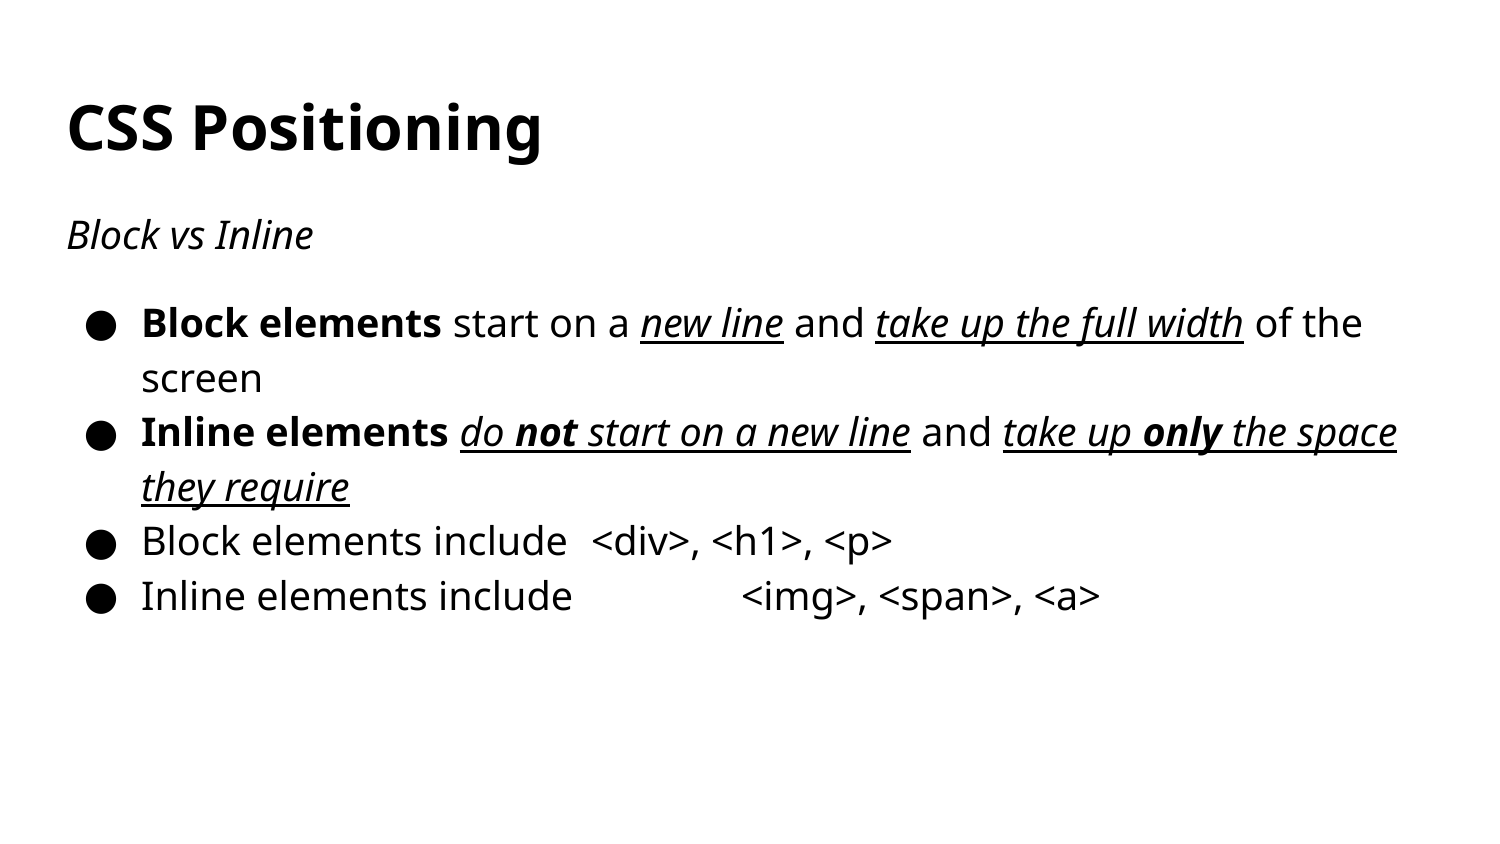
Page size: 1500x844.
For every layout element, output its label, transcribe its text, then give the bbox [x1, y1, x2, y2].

title CSS Positioning [51, 72, 1449, 176]
list Block vs Inline Block elements start on a new line and take up the full width of the screen Inline elements do not start on a new line and take up only the space they require Block elements include <div>, <h1>, <p> Inline elements include <img>, <span>, <a> [51, 187, 1418, 749]
